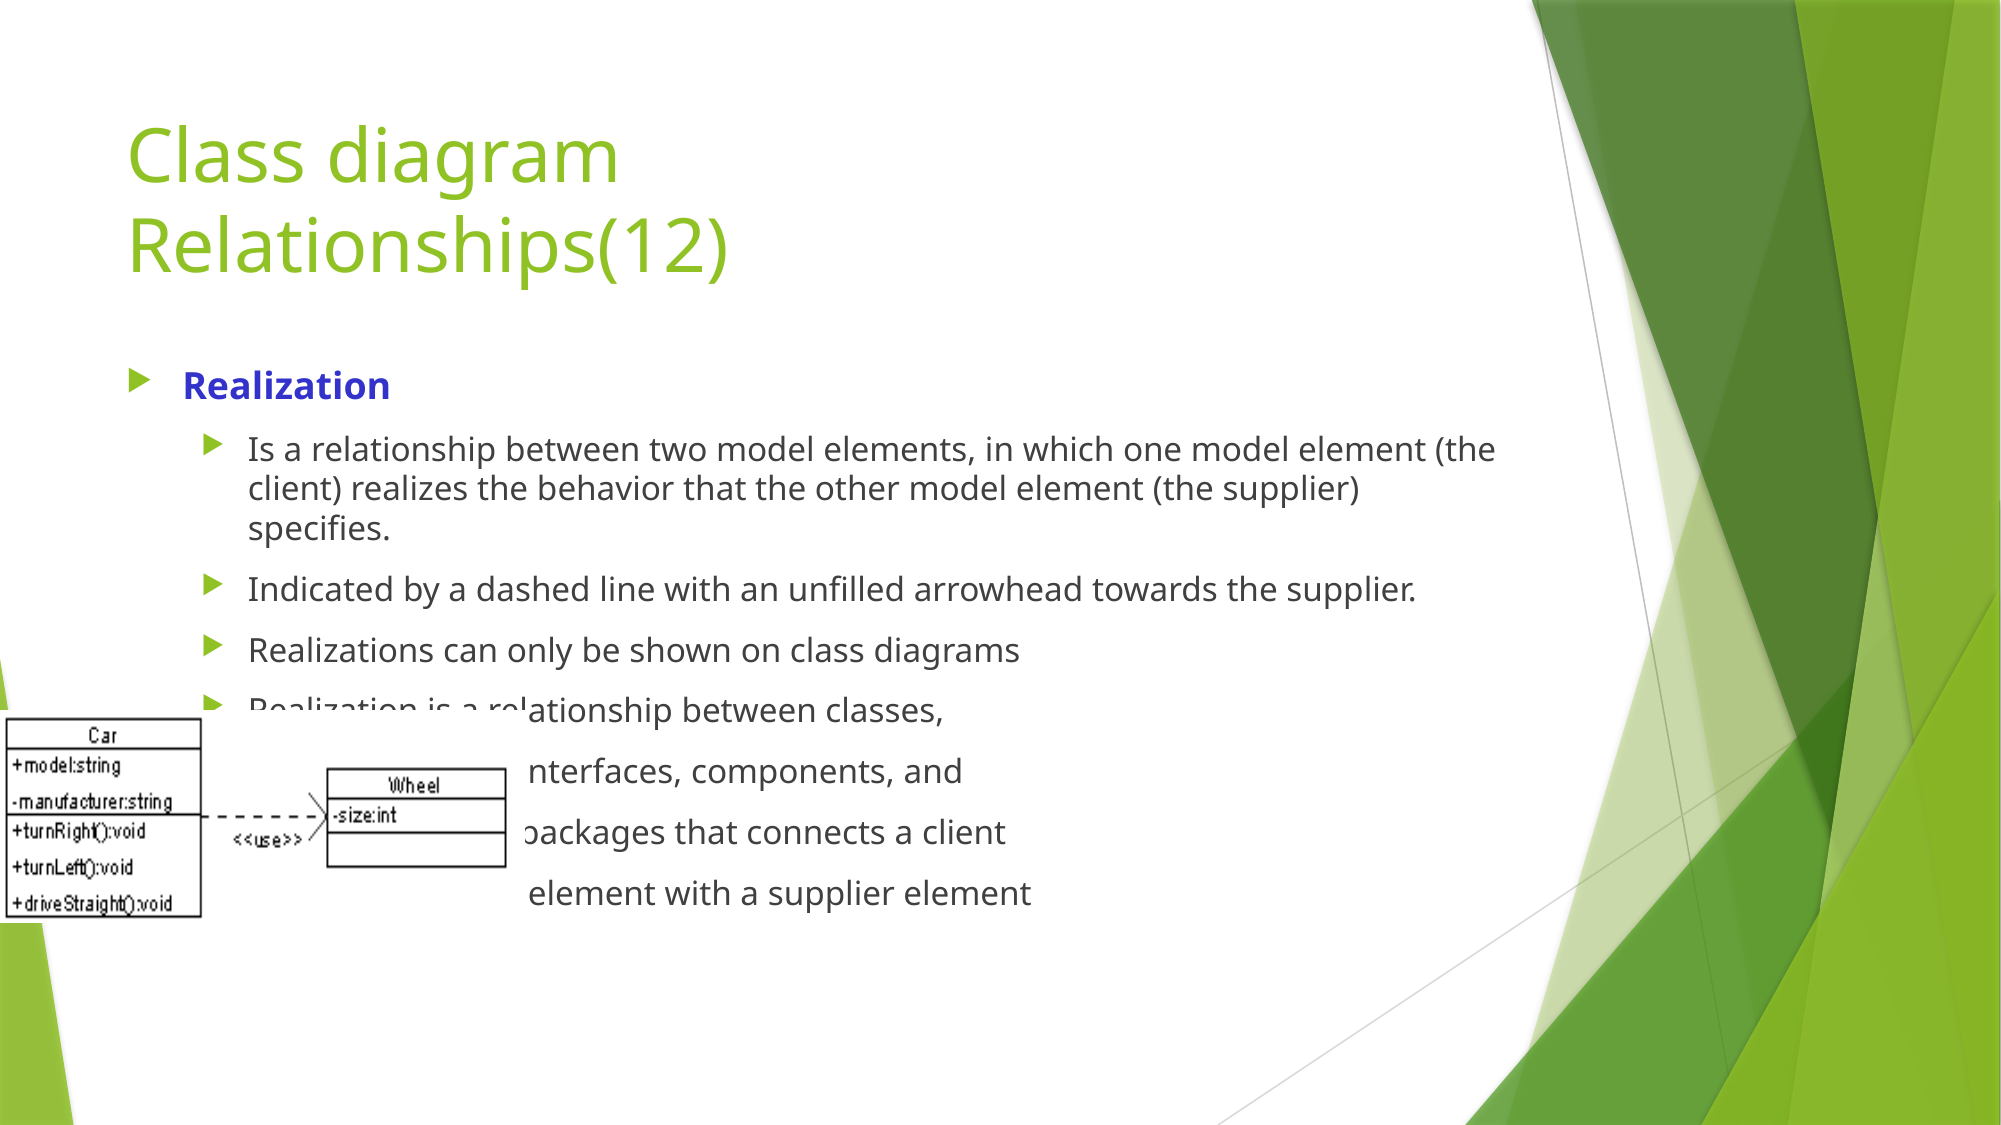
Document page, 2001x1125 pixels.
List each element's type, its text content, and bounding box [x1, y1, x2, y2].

list Realization Is a relationship between two model elements, in which one model element (the client) realizes the behavior that the other model element (the supplier) specifies. Indicated by a dashed line with an unfilled arrowhead towards the supplier. Realizations can only be shown on class diagrams Realization is a relationship between classes, interfaces, components, and packages that connects a client element with a supplier element [111, 354, 1522, 992]
title Class diagram Relationships(12) [111, 99, 1522, 317]
picture [0, 709, 526, 924]
